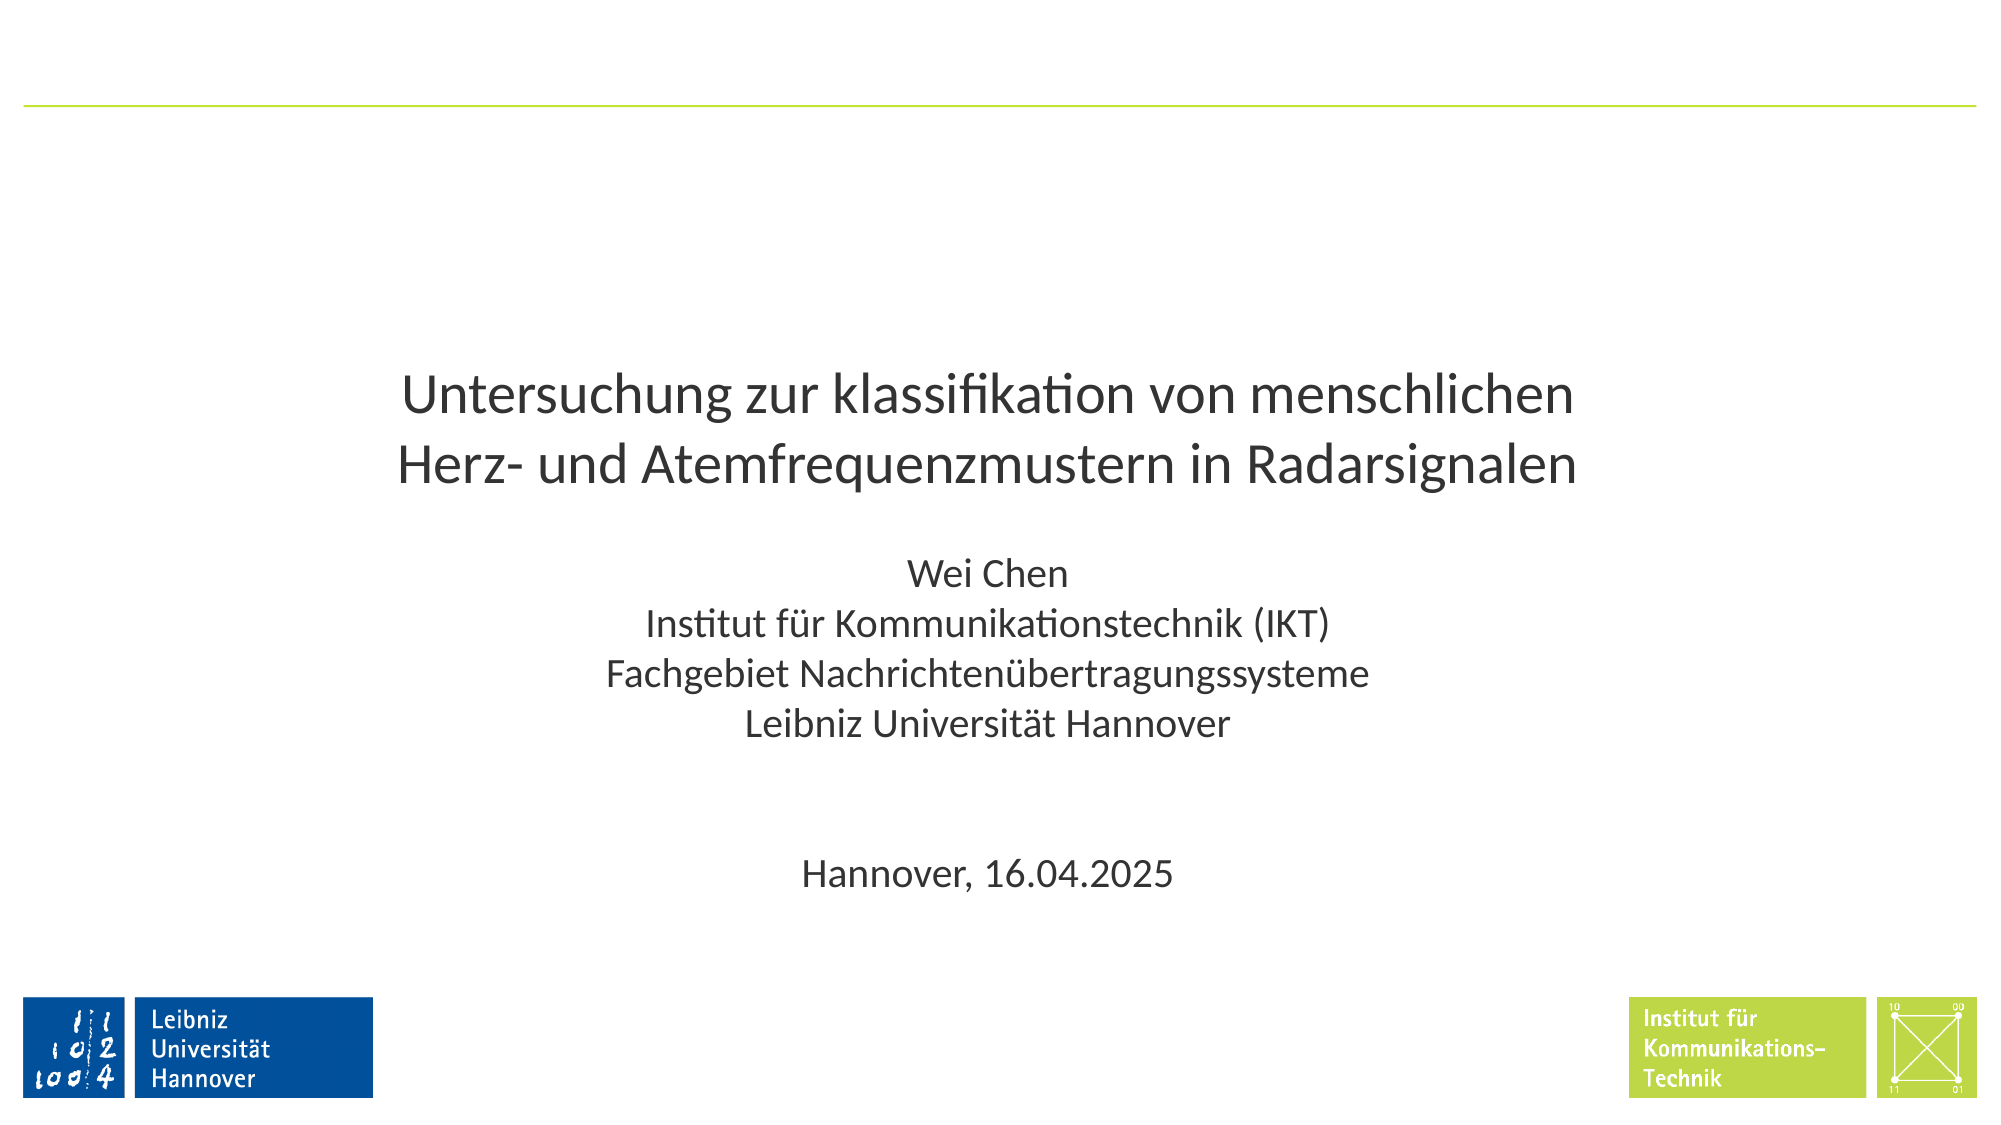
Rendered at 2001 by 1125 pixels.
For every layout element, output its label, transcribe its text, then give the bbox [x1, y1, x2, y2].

picture [1629, 997, 1977, 1098]
title Untersuchung zur klassifikation von menschlichen Herz- und Atemfrequenzmustern in Radarsignalen Wei Chen Institut für Kommunikationstechnik (IKT) Fachgebiet Nachrichtenübertragungssysteme Leibniz Universität Hannover Hannover, 16.04.2025 [374, 219, 1603, 962]
picture [23, 997, 373, 1098]
